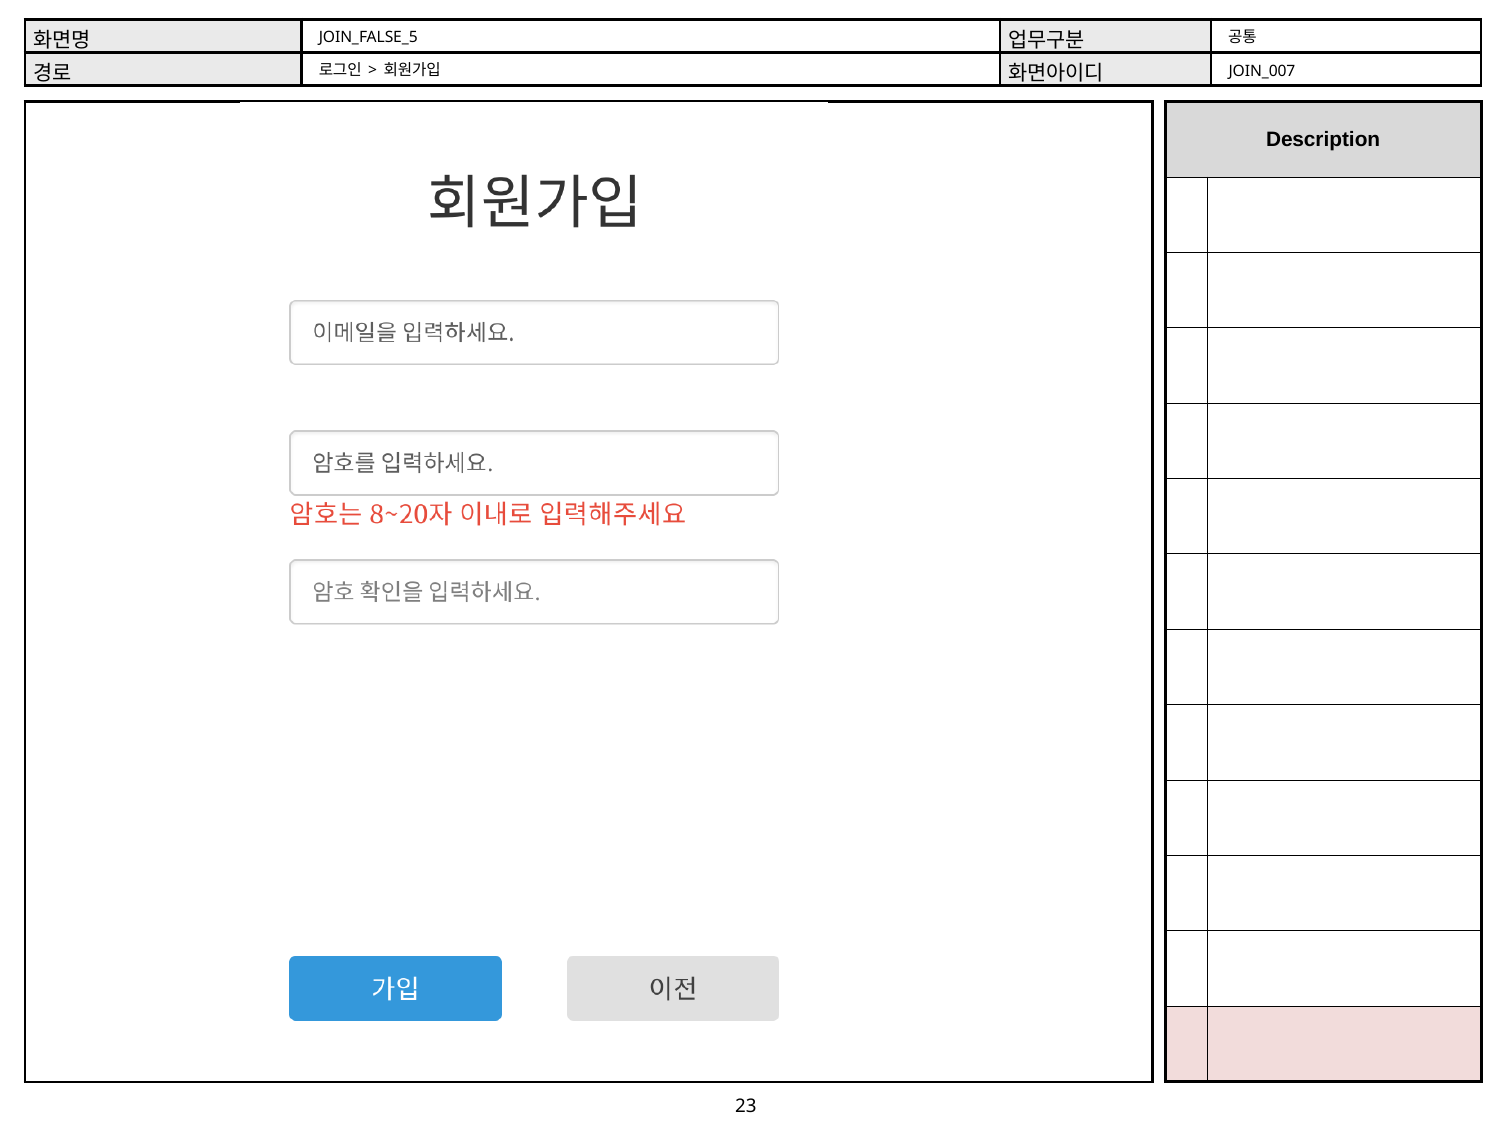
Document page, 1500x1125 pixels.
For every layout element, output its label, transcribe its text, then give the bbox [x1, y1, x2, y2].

list 로그인 > 회원가입 [303, 52, 999, 86]
list JOIN_007 [1213, 53, 1482, 88]
picture [240, 102, 828, 1081]
list JOIN_FALSE_5 [303, 19, 999, 52]
list 공통 [1213, 19, 1482, 53]
